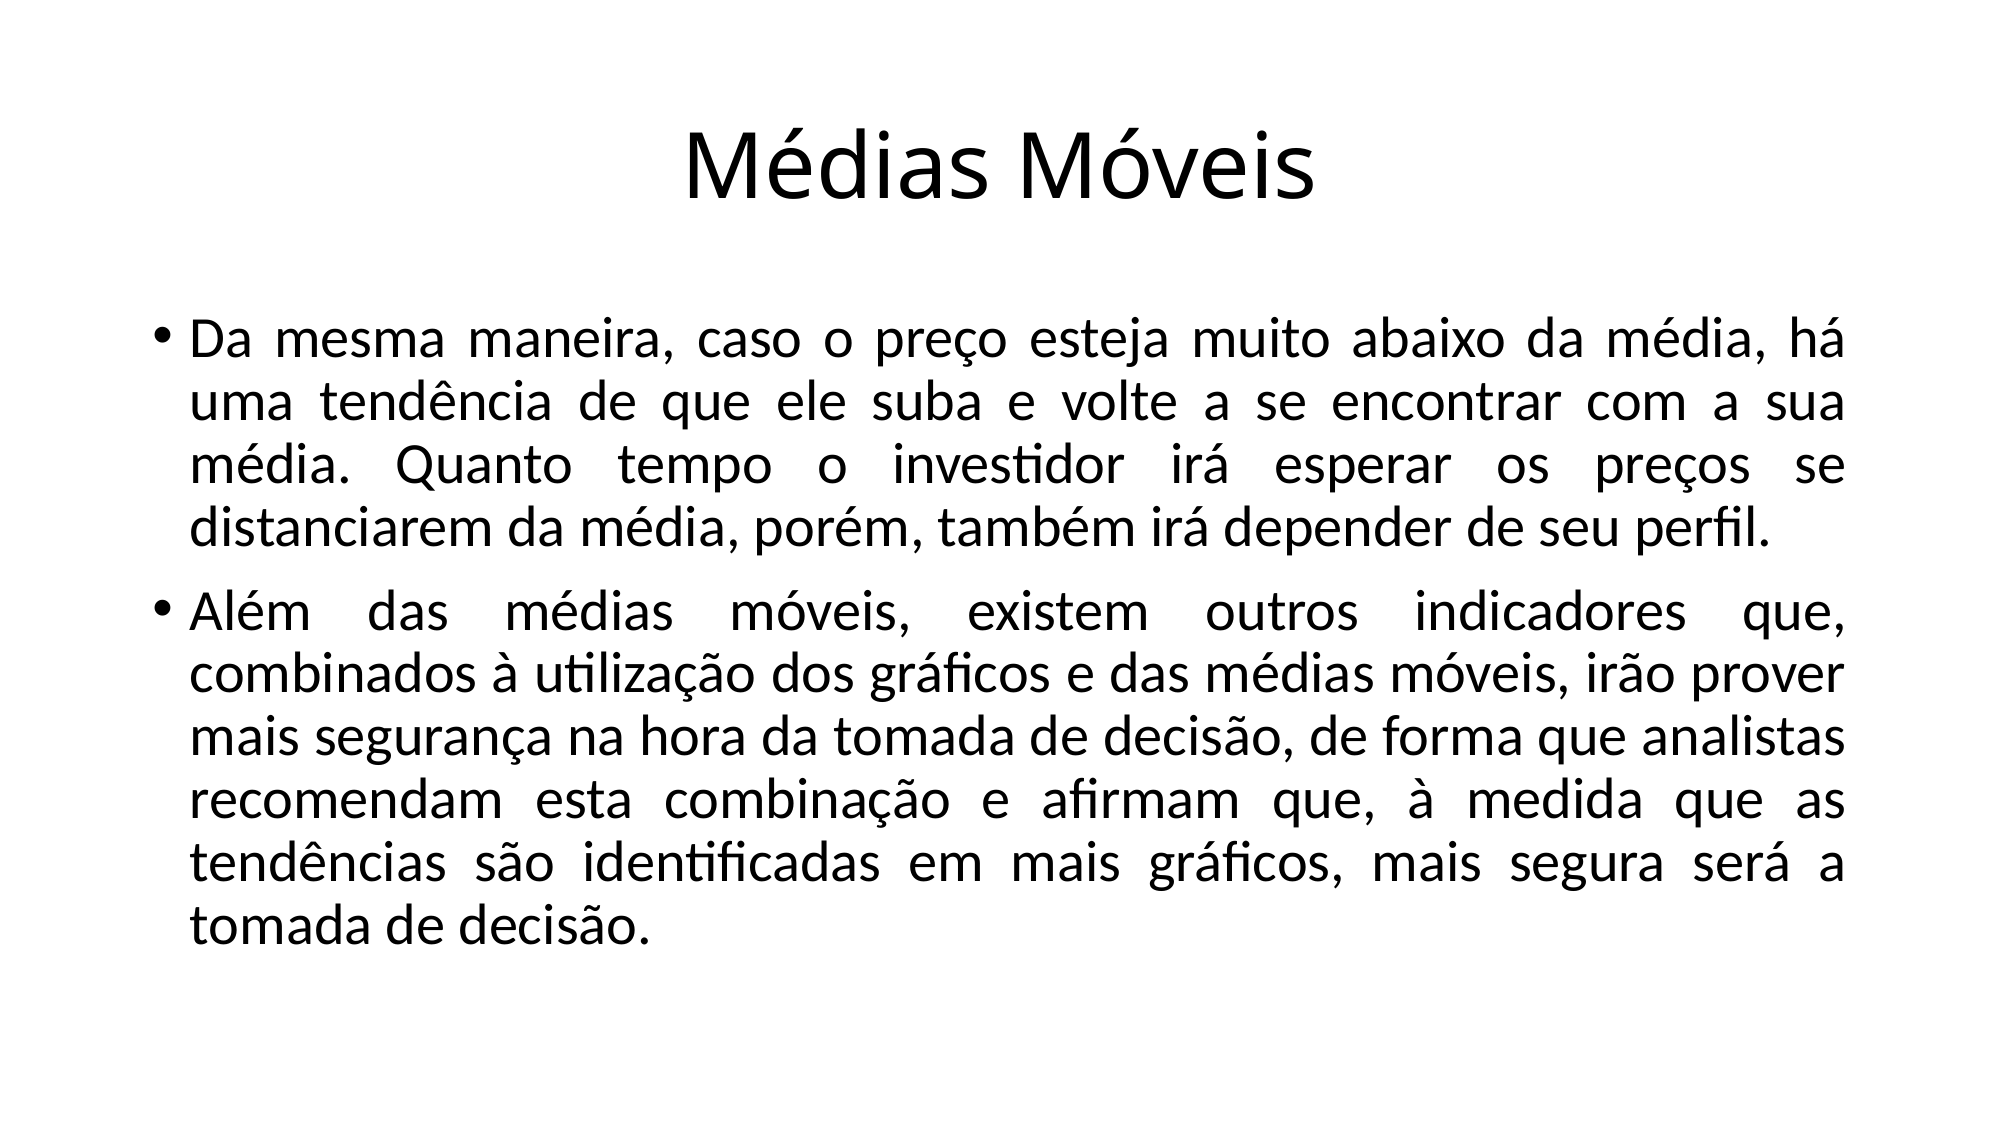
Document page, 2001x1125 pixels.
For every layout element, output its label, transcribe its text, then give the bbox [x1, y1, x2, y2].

list Da mesma maneira, caso o preço esteja muito abaixo da média, há uma tendência de que ele suba e volte a se encontrar com a sua média. Quanto tempo o investidor irá esperar os preços se distanciarem da média, porém, também irá depender de seu perfil. Além das médias móveis, existem outros indicadores que, combinados à utilização dos gráficos e das médias móveis, irão prover mais segurança na hora da tomada de decisão, de forma que analistas recomendam esta combinação e afirmam que, à medida que as tendências são identificadas em mais gráficos, mais segura será a tomada de decisão. [137, 299, 1863, 1014]
title Médias Móveis [137, 59, 1863, 278]
